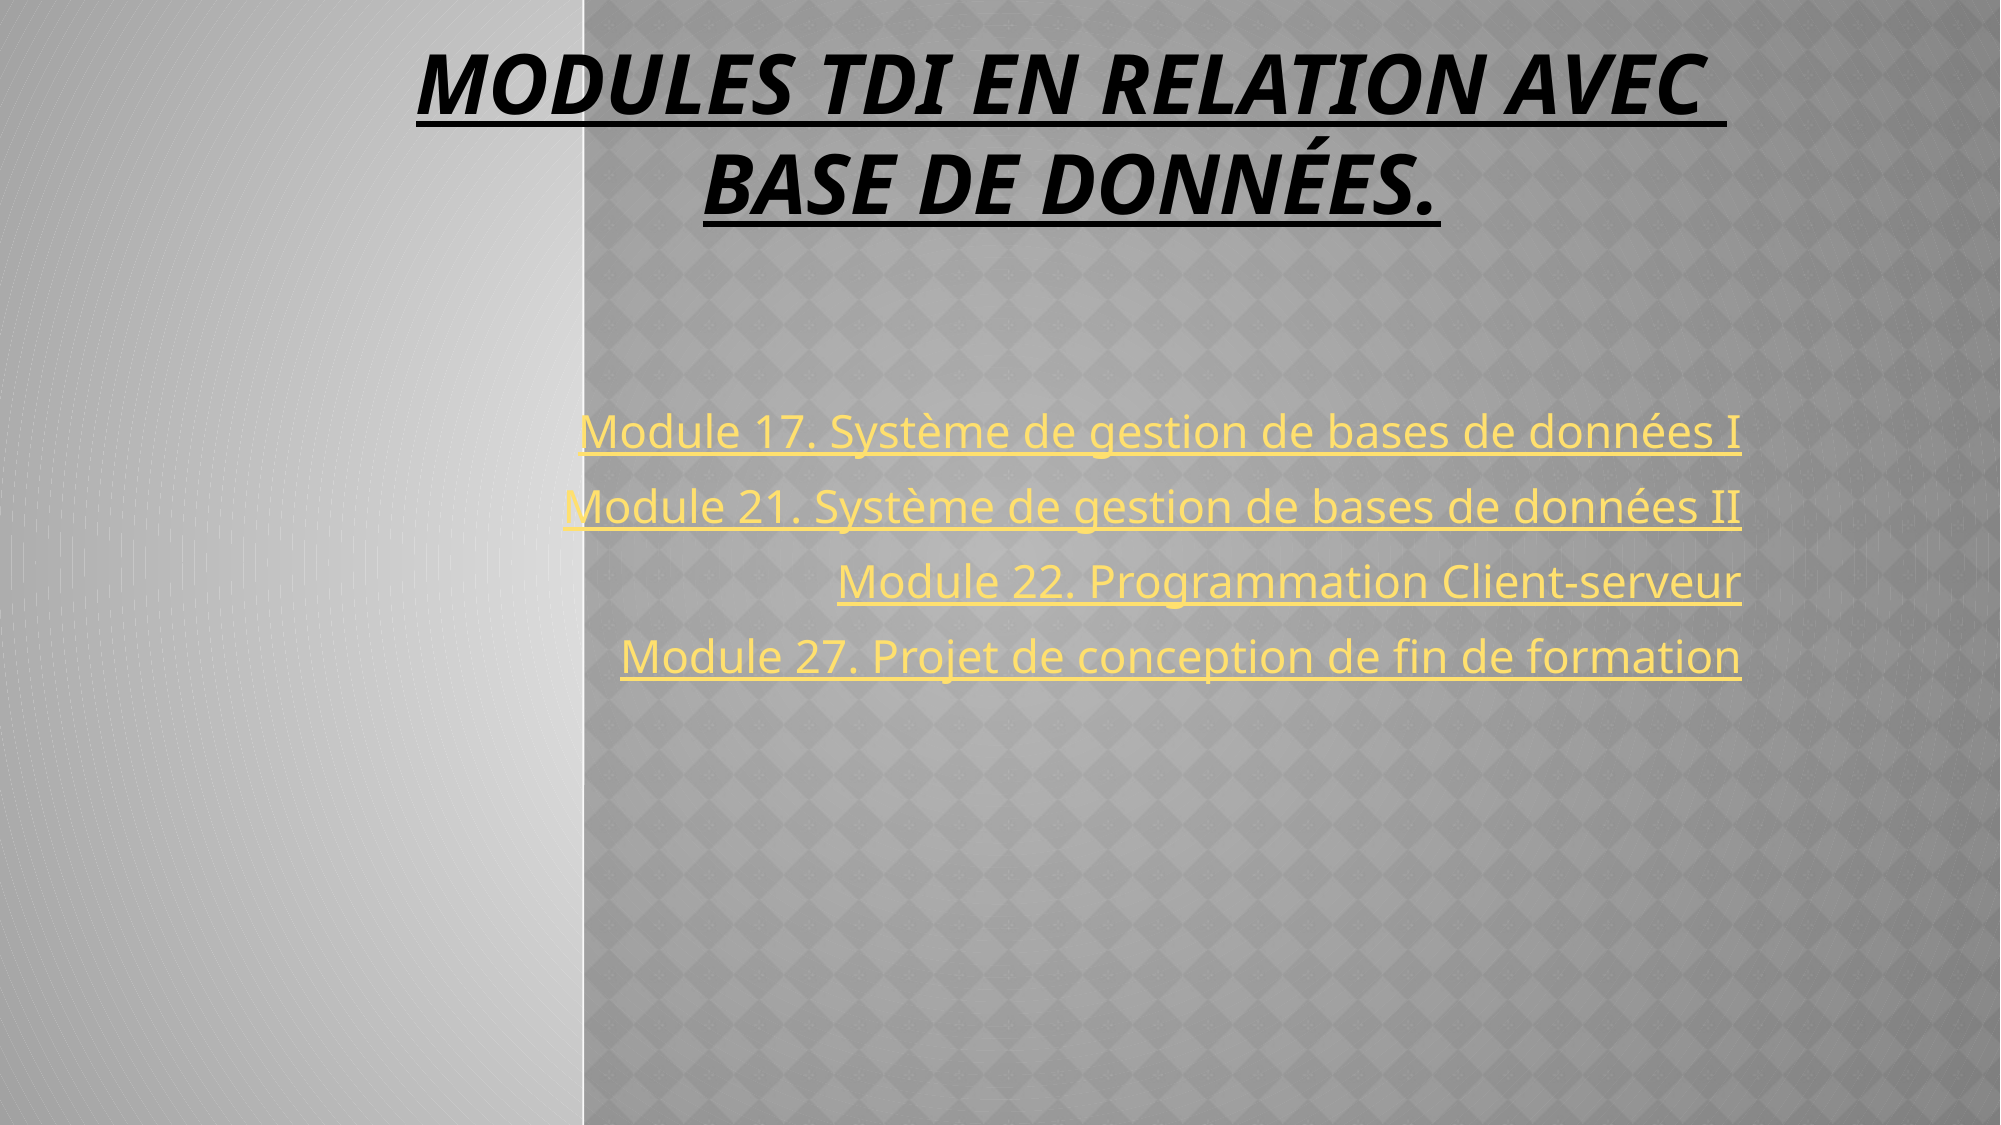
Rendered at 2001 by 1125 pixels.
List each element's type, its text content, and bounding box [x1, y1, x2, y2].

title Modules TDI En Relation avec base de données. [350, 51, 1793, 232]
subtitle Module 17. Système de gestion de bases de données I Module 21. Système de gestion de bases de données II Module 22. Programmation Client-serveur Module 27. Projet de conception de fin de formation [307, 402, 1750, 863]
